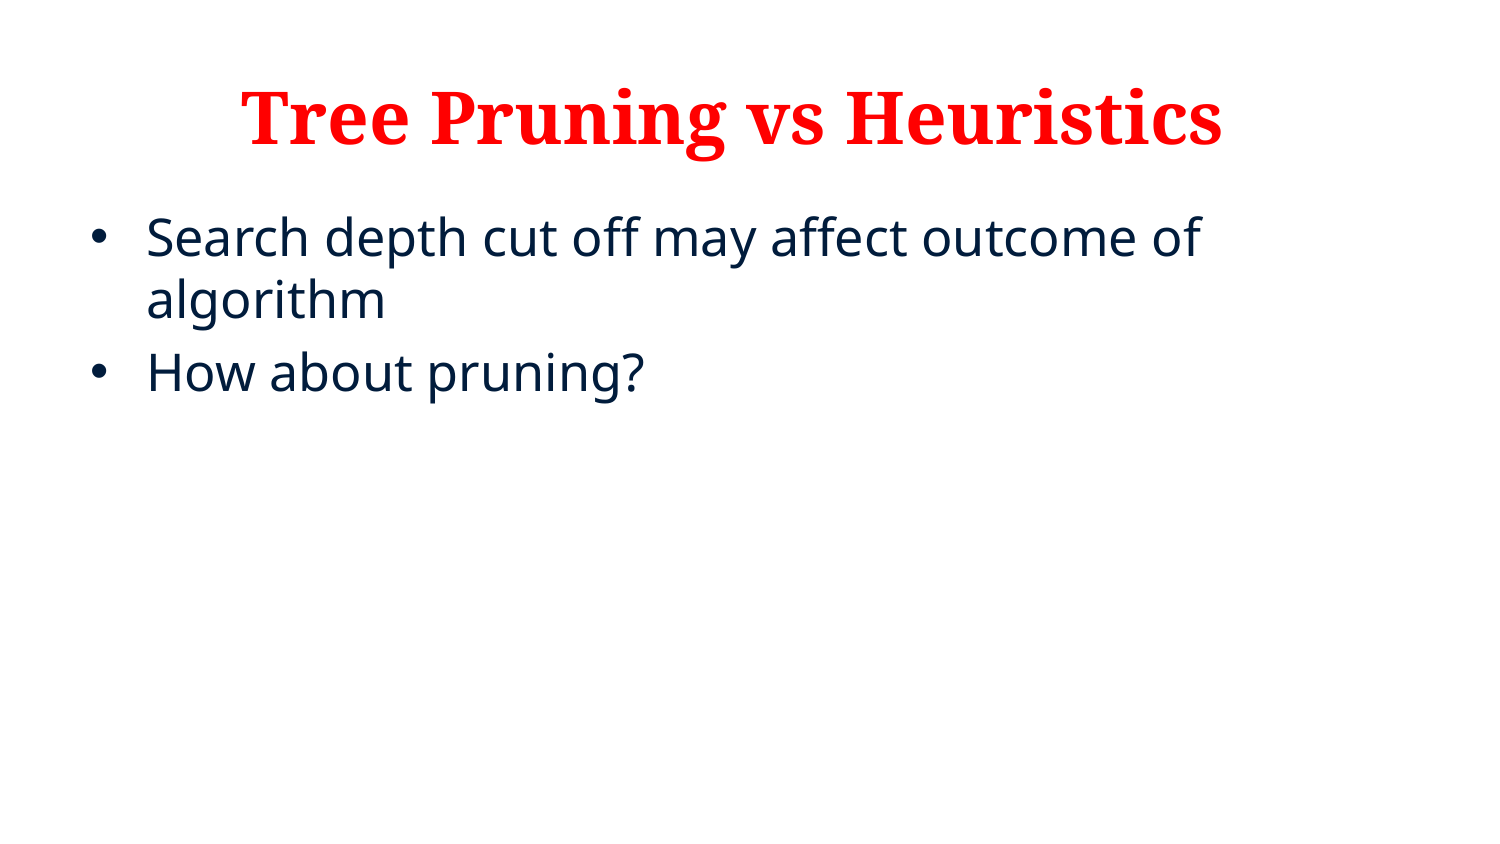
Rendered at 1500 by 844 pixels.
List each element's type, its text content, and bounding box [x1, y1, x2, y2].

list Search depth cut off may affect outcome of algorithm How about pruning? [75, 196, 1425, 754]
title Tree Pruning vs Heuristics [41, 64, 1425, 180]
